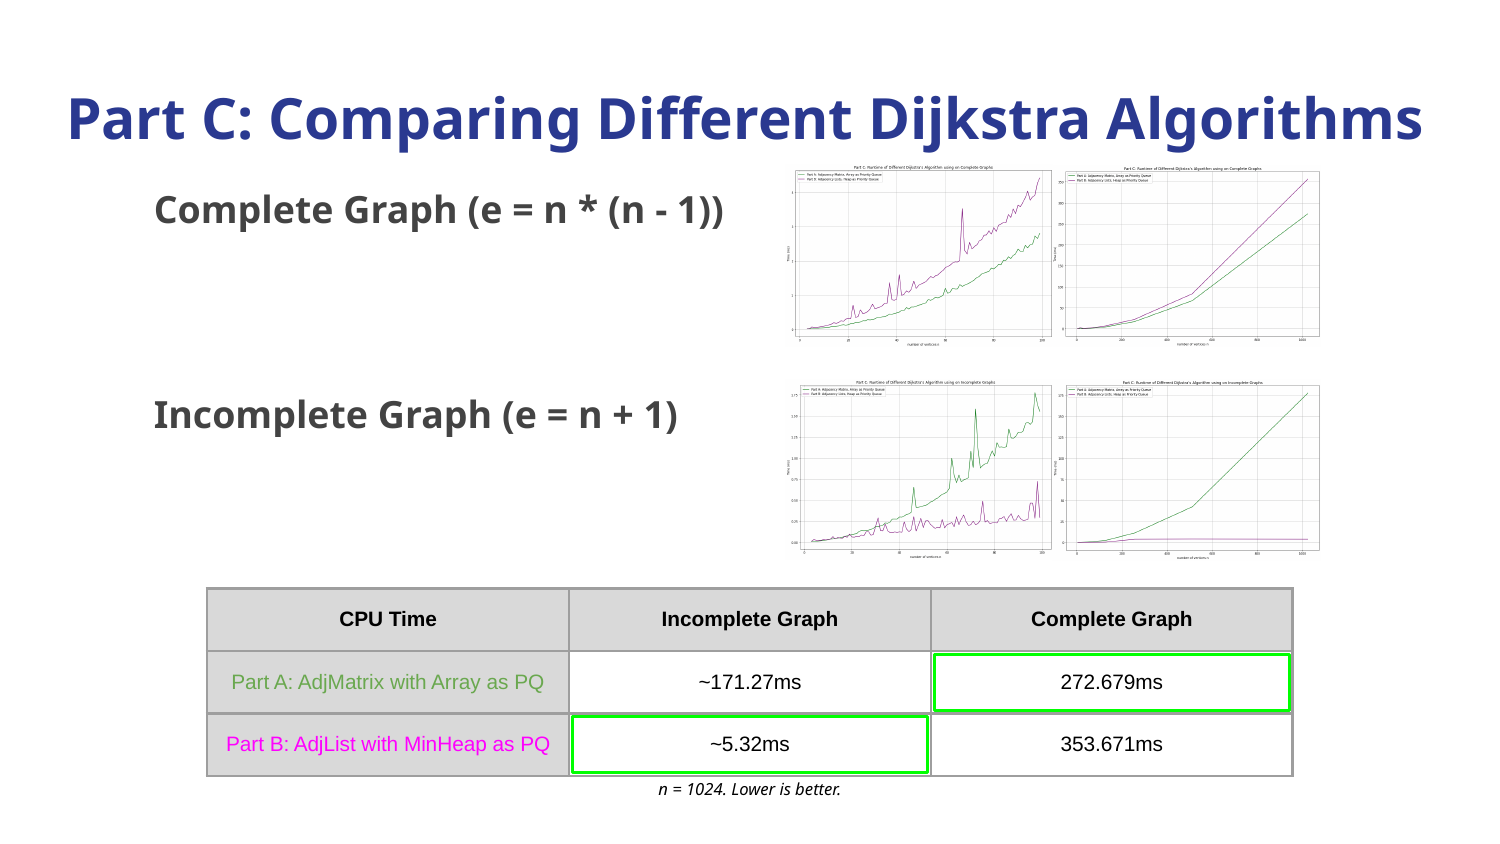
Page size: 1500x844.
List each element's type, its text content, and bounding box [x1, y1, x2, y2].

table_header Complete Graph [932, 590, 1291, 650]
table_cell Part B: AdjList with MinHeap as PQ [208, 715, 568, 768]
text_box [572, 716, 928, 768]
list Complete Graph (e = n * (n - 1)) Incomplete Graph (e = n + 1) [138, 167, 795, 712]
table_cell Part A: AdjMatrix with Array as PQ [208, 652, 568, 712]
table_cell 353.671ms [932, 715, 1291, 768]
text_box n = 1024. Lower is better. [207, 768, 1293, 809]
text_box [934, 654, 1290, 711]
title Part C: Comparing Different Dijkstra Algorithms [51, 67, 1449, 167]
table_header Incomplete Graph [570, 590, 930, 650]
picture [785, 164, 1321, 348]
table_cell ~171.27ms [570, 652, 930, 712]
picture [785, 378, 1321, 561]
table_header CPU Time [208, 590, 568, 650]
